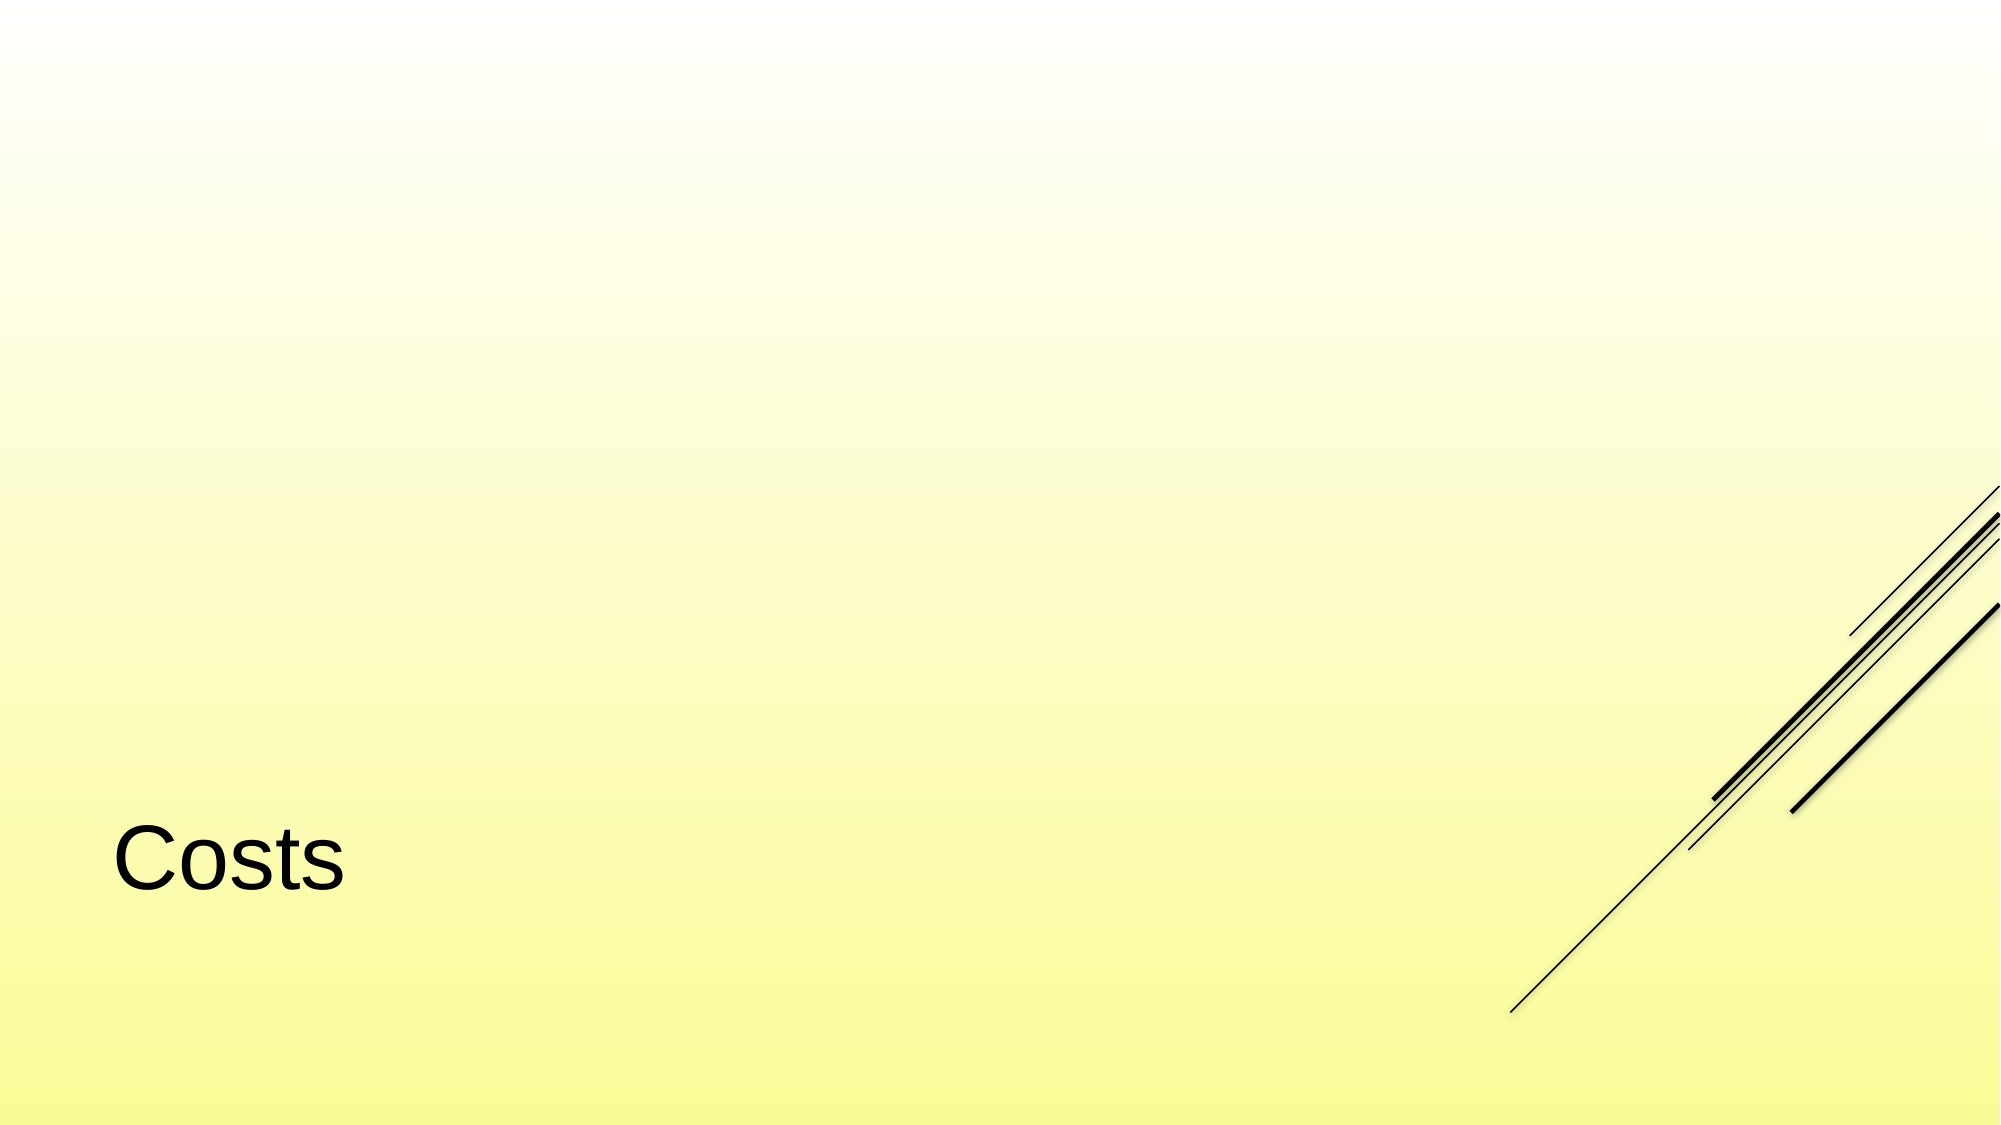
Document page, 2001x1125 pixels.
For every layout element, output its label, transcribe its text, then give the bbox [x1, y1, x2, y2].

title Costs [112, 736, 1513, 984]
